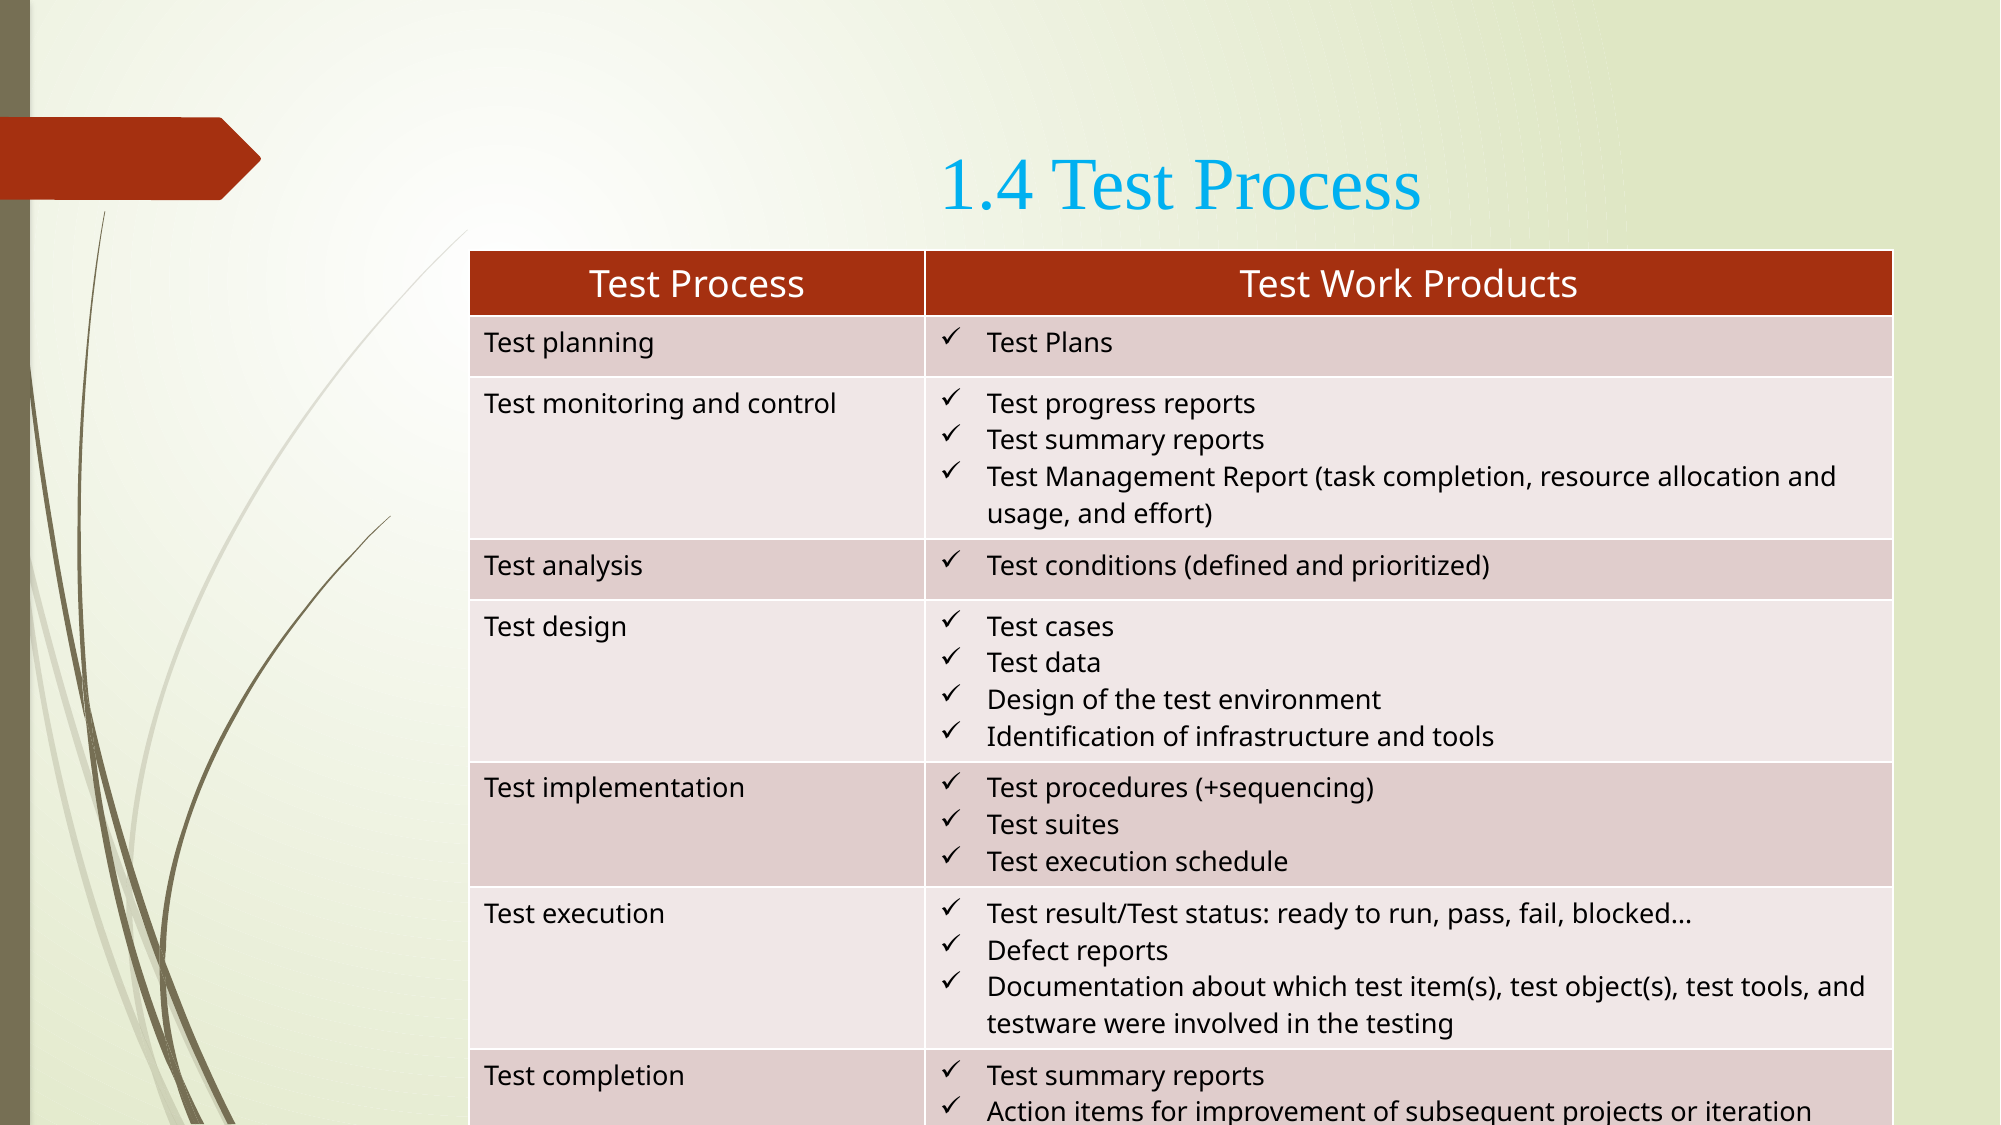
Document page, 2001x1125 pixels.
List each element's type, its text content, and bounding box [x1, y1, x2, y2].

table_cell Test completion [470, 1050, 924, 1125]
table_cell Test result/Test status: ready to run, pass, fail, blocked… Defect reports Documentation about which test item(s), test object(s), test tools, and testware were involved in the testing [926, 888, 1892, 1048]
table_cell Test implementation [470, 763, 924, 886]
table_header Test Process [470, 251, 924, 315]
table_cell Test cases Test data Design of the test environment Identification of infrastructure and tools [926, 601, 1892, 761]
table_cell Test summary reports Action items for improvement of subsequent projects or iteration Change requests or product backlog items Finalized testware. [926, 1050, 1892, 1125]
table_cell Test execution [470, 888, 924, 1048]
table_cell Test conditions (defined and prioritized) [926, 540, 1892, 599]
table_cell Test procedures (+sequencing) Test suites Test execution schedule [926, 763, 1892, 886]
table_cell Test Plans [926, 317, 1892, 376]
table_header Test Work Products [926, 251, 1892, 315]
table_cell Test analysis [470, 540, 924, 599]
table_cell Test monitoring and control [470, 378, 924, 538]
table_cell Test planning [470, 317, 924, 376]
table_cell Test progress reports Test summary reports Test Management Report (task completion, resource allocation and usage, and effort) [926, 378, 1892, 538]
text_box 1.4 Test Process [450, 127, 1913, 338]
table_cell Test design [470, 601, 924, 761]
